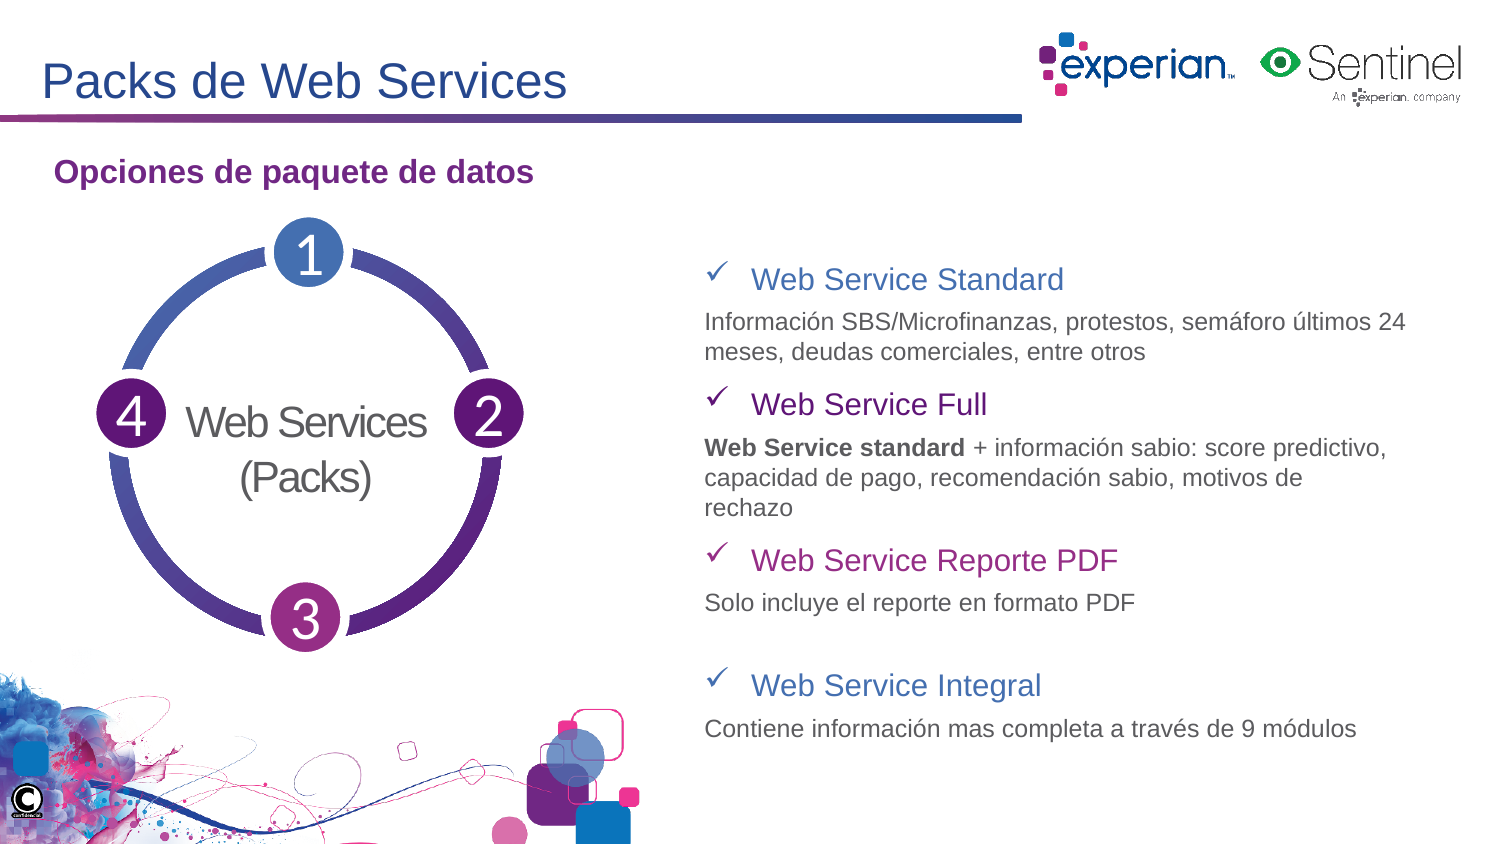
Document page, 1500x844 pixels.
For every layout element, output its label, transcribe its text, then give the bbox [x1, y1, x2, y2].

text_box [108, 446, 271, 638]
text_box Opciones de paquete de datos [38, 124, 789, 198]
text_box Web Services (Packs) [131, 390, 480, 501]
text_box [1022, 15, 1478, 127]
text_box Web Service Standard Información SBS/Microfinanzas, protestos, semáforo últimos 24 meses, deudas comerciales, entre otros Web Service Full Web Service standard + información sabio: score predictivo, capacidad de pago, recomendación sabio, motivos de rechazo Web Service Reporte PDF Solo incluye el reporte en formato PDF Web Service Integral Contiene información mas completa a través de 9 módulos [702, 258, 1444, 742]
text_box [340, 451, 503, 638]
text_box [0, 113, 1022, 124]
text_box Packs de Web Services [41, 55, 1022, 113]
text_box 2 [456, 373, 529, 453]
text_box 1 [269, 212, 349, 292]
picture [0, 649, 741, 844]
text_box [119, 245, 271, 375]
text_box 3 [265, 577, 346, 657]
text_box [346, 246, 491, 377]
text_box [1022, 704, 1500, 844]
text_box 4 [91, 373, 171, 453]
